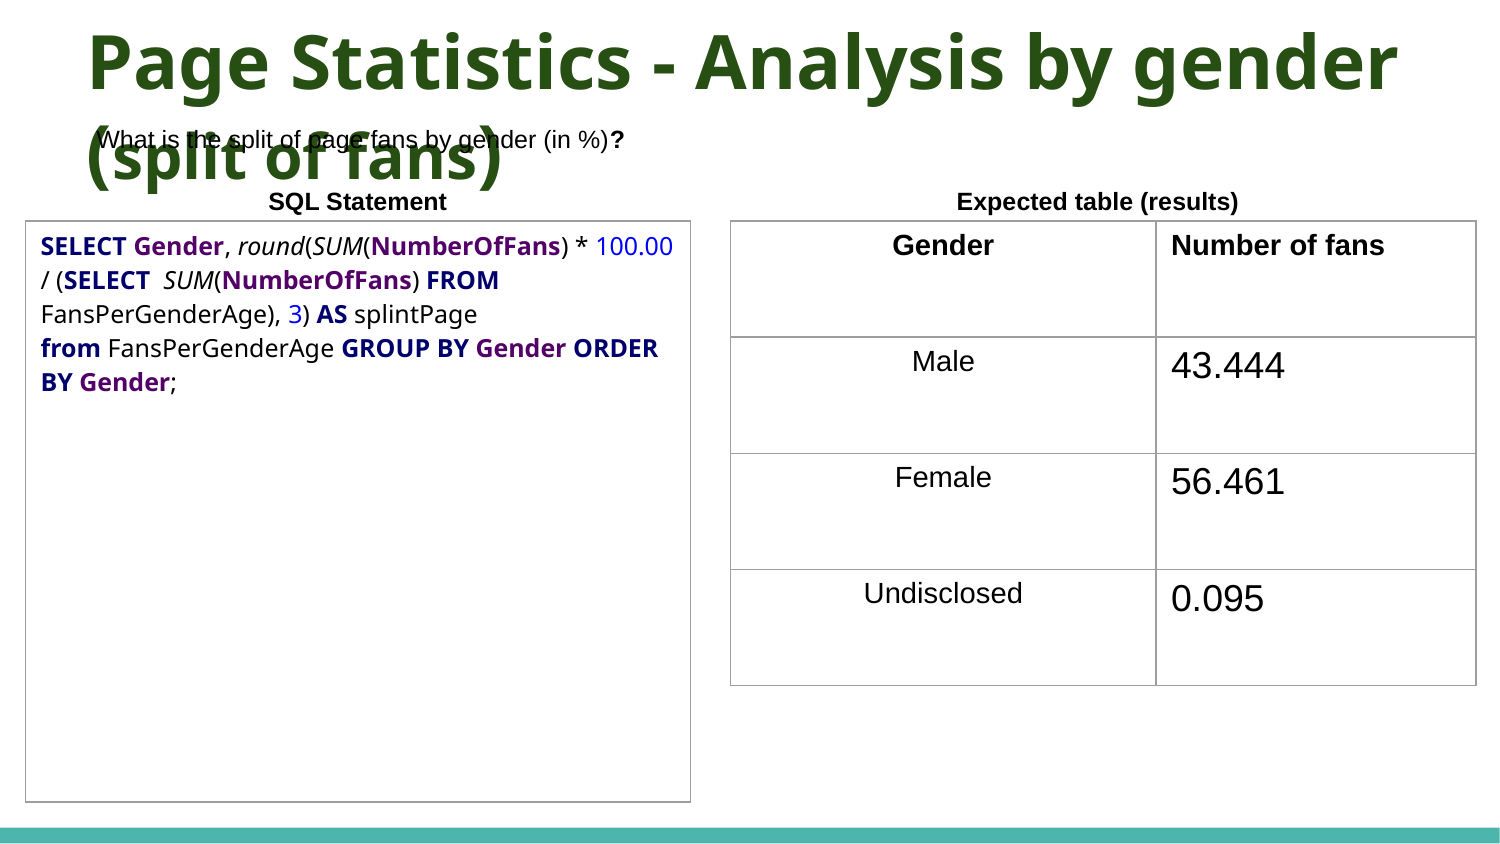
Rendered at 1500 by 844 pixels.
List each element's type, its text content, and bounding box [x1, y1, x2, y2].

table_header Gender [731, 222, 1155, 336]
text_box What is the split of page fans by gender (in %)? [81, 108, 1418, 194]
table_cell Male [731, 338, 1155, 453]
text_box Expected table (results) [730, 170, 1466, 208]
text_box Page Statistics - Analysis by gender (split of fans) [72, 0, 1470, 115]
table_header SELECT Gender, round(SUM(NumberOfFans) * 100.00 / (SELECT SUM(NumberOfFans) FROM FansPerGenderAge), 3) AS splintPage from FansPerGenderAge GROUP BY Gender ORDER BY Gender; [26, 222, 690, 801]
table_cell 56.461 [1157, 454, 1475, 569]
text_box SQL Statement [25, 170, 690, 208]
table_cell Female [731, 454, 1155, 569]
table_cell 0.095 [1157, 570, 1475, 685]
table_header Number of fans [1157, 222, 1475, 336]
table_cell Undisclosed [731, 570, 1155, 685]
table_cell 43.444 [1157, 338, 1475, 453]
